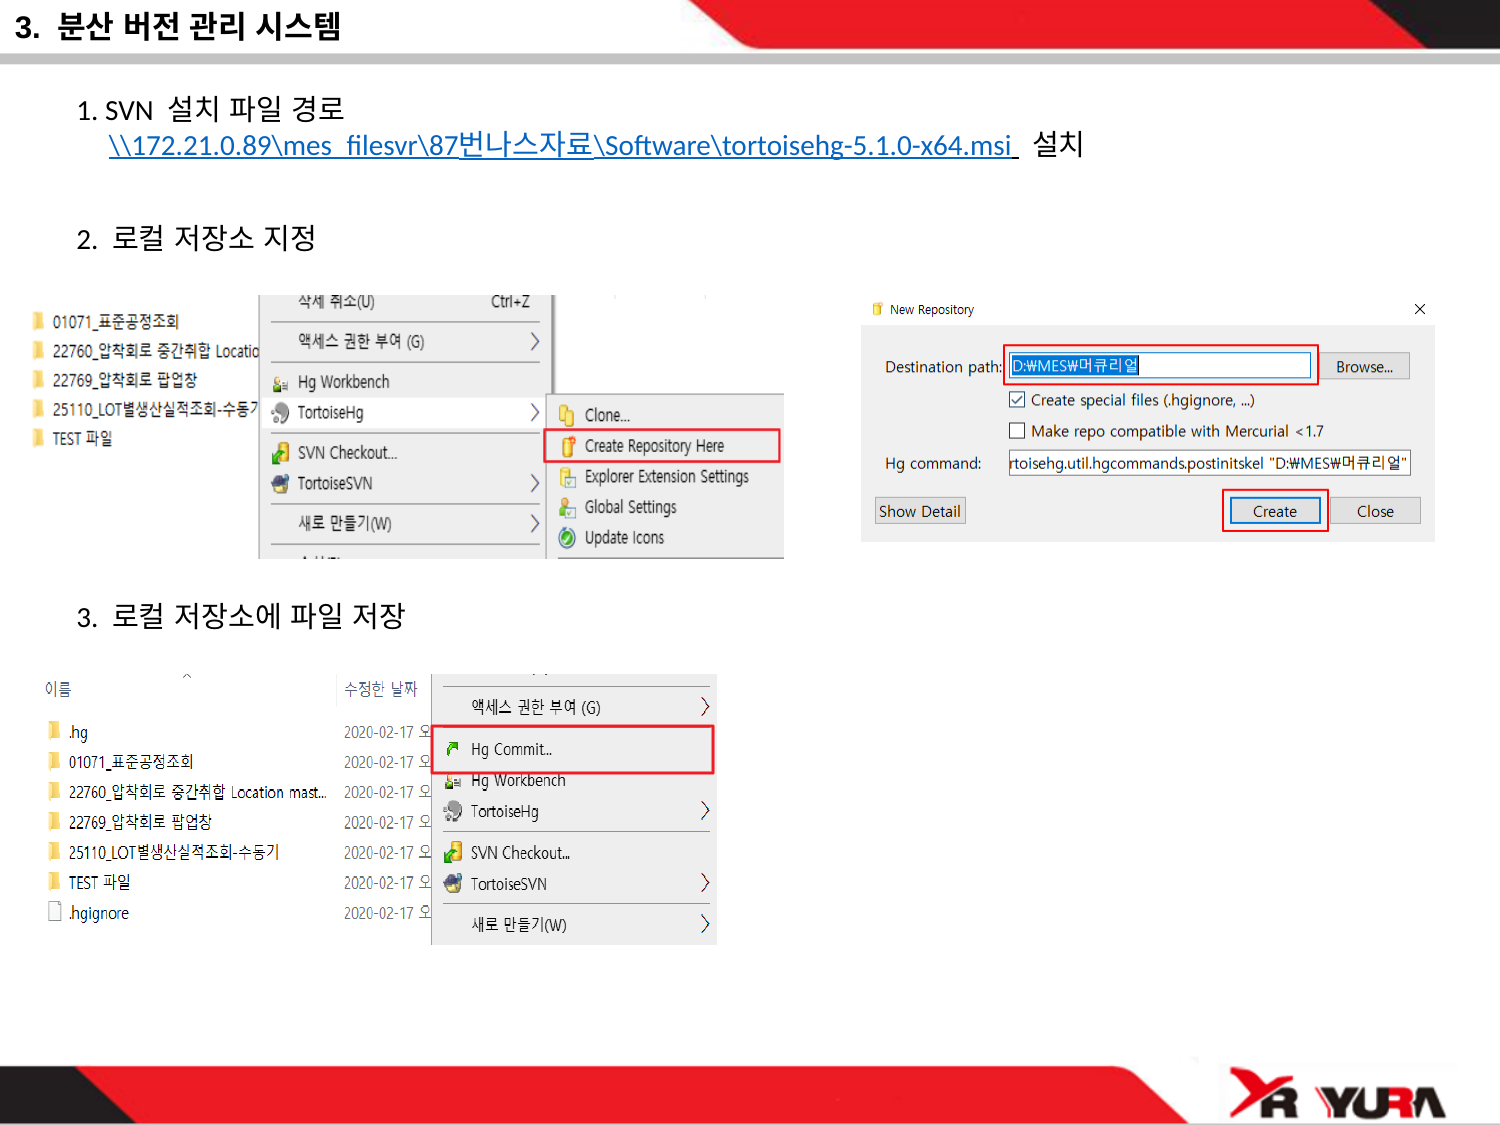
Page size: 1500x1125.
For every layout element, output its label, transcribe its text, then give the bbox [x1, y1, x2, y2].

text_box 1. SVN 설치 파일 경로 \\172.21.0.89\mes_filesvr\87번나스자료\Software\tortoisehg-5.1.0-x64.msi 설치 [61, 83, 1435, 176]
text_box 3. 로컬 저장소에 파일 저장 [61, 590, 1435, 641]
picture [0, 0, 1500, 1125]
text_box 2. 로컬 저장소 지정 [61, 212, 1435, 263]
text_box 3. 분산 버전 관리 시스템 [0, 0, 750, 53]
